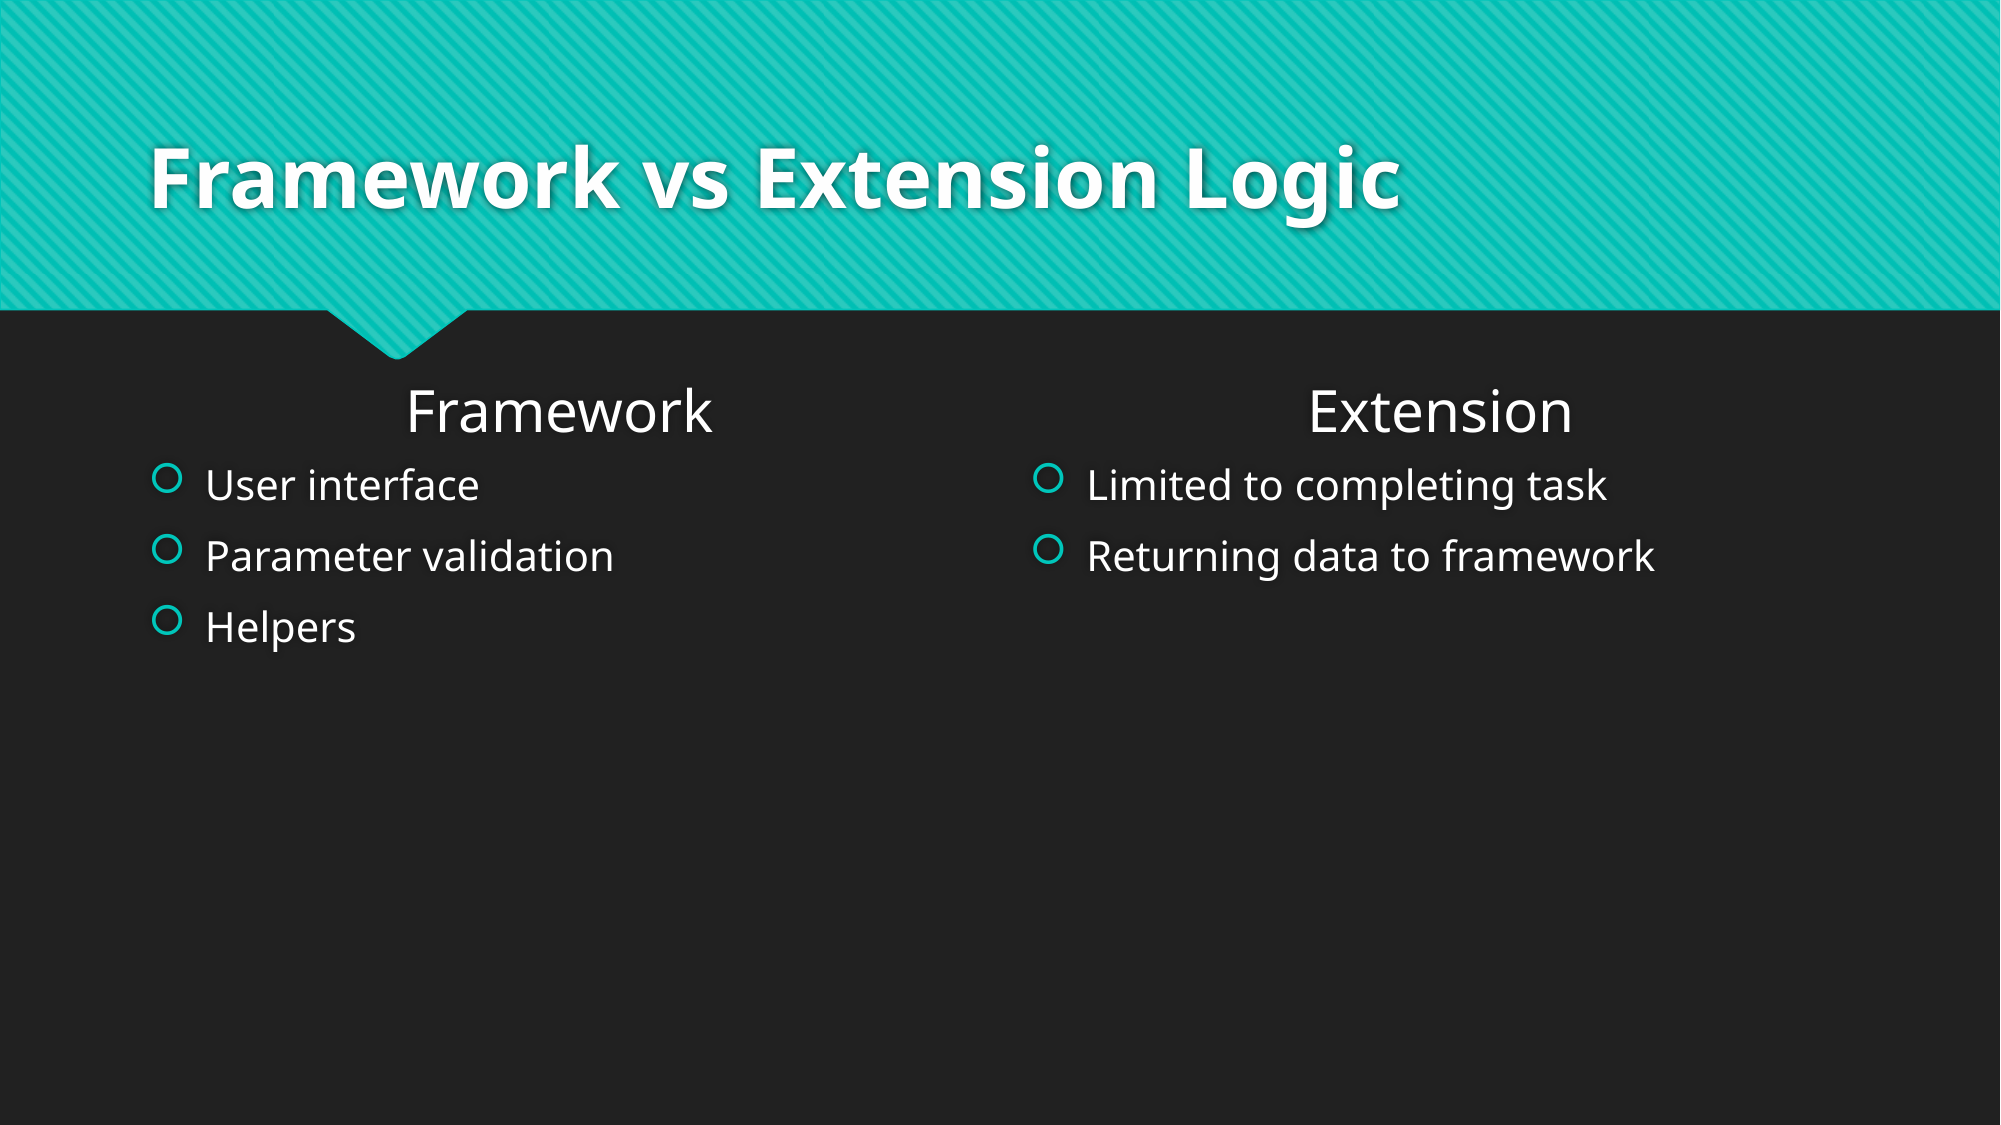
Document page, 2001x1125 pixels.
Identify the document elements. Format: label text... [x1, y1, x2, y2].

list User interface Parameter validation Helpers [133, 451, 985, 962]
list Limited to completing task Returning data to framework [1014, 451, 1868, 962]
title Framework vs Extension Logic [132, 73, 1868, 233]
list Extension [1014, 356, 1868, 445]
list Framework [133, 356, 985, 445]
